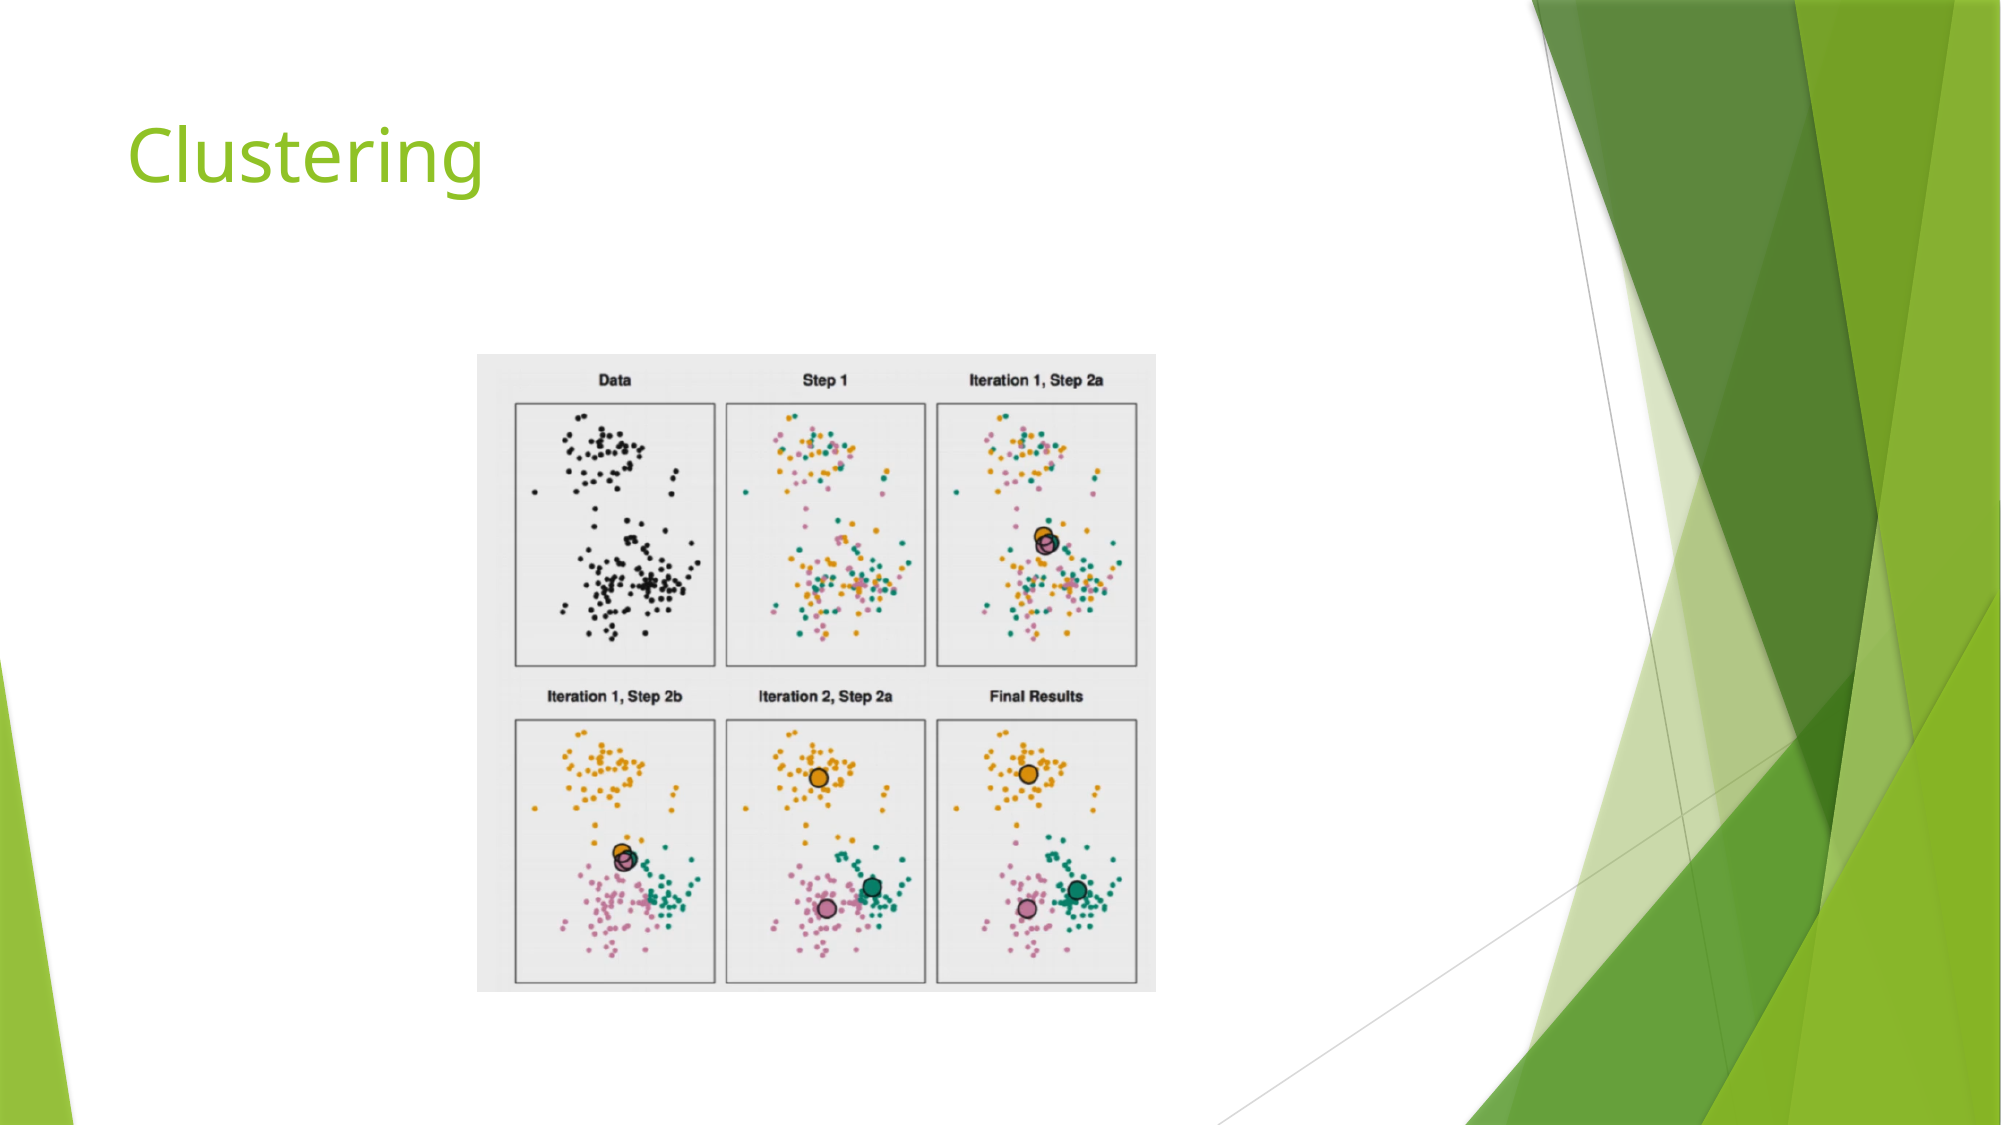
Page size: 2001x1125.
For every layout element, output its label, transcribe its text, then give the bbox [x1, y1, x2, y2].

title Clustering [111, 99, 1522, 317]
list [476, 353, 1156, 992]
